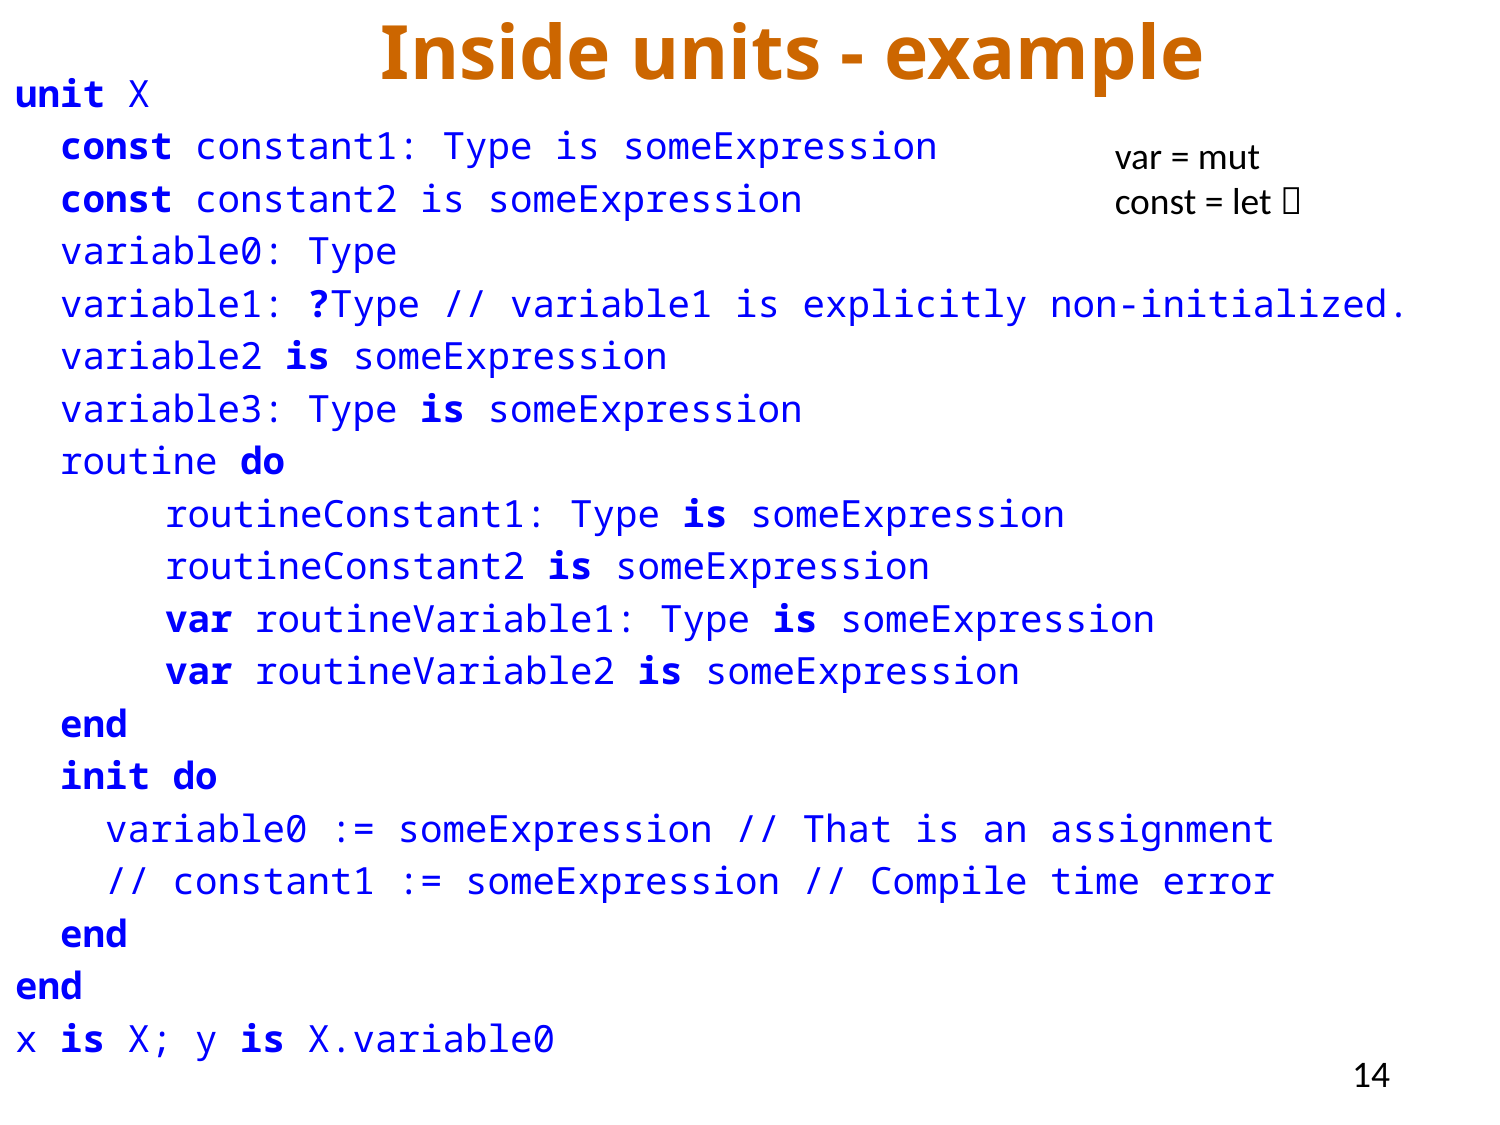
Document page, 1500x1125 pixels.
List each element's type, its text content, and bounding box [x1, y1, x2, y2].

text_box Inside units - example [362, 0, 1224, 102]
text_box var = mut const = let  [1099, 124, 1388, 230]
list unit X const constant1: Type is someExpression const constant2 is someExpression variable0: Type variable1: ?Type // variable1 is explicitly non-initialized. variable2 is someExpression variable3: Type is someExpression routine do routineConstant1: Type is someExpression routineConstant2 is someExpression var routineVariable1: Type is someExpression var routineVariable2 is someExpression end init do variable0 := someExpression // That is an assignment // constant1 := someExpression // Compile time error end end x is X; y is X.variable0 [0, 62, 1500, 1113]
text_box 14 [1337, 1042, 1425, 1103]
